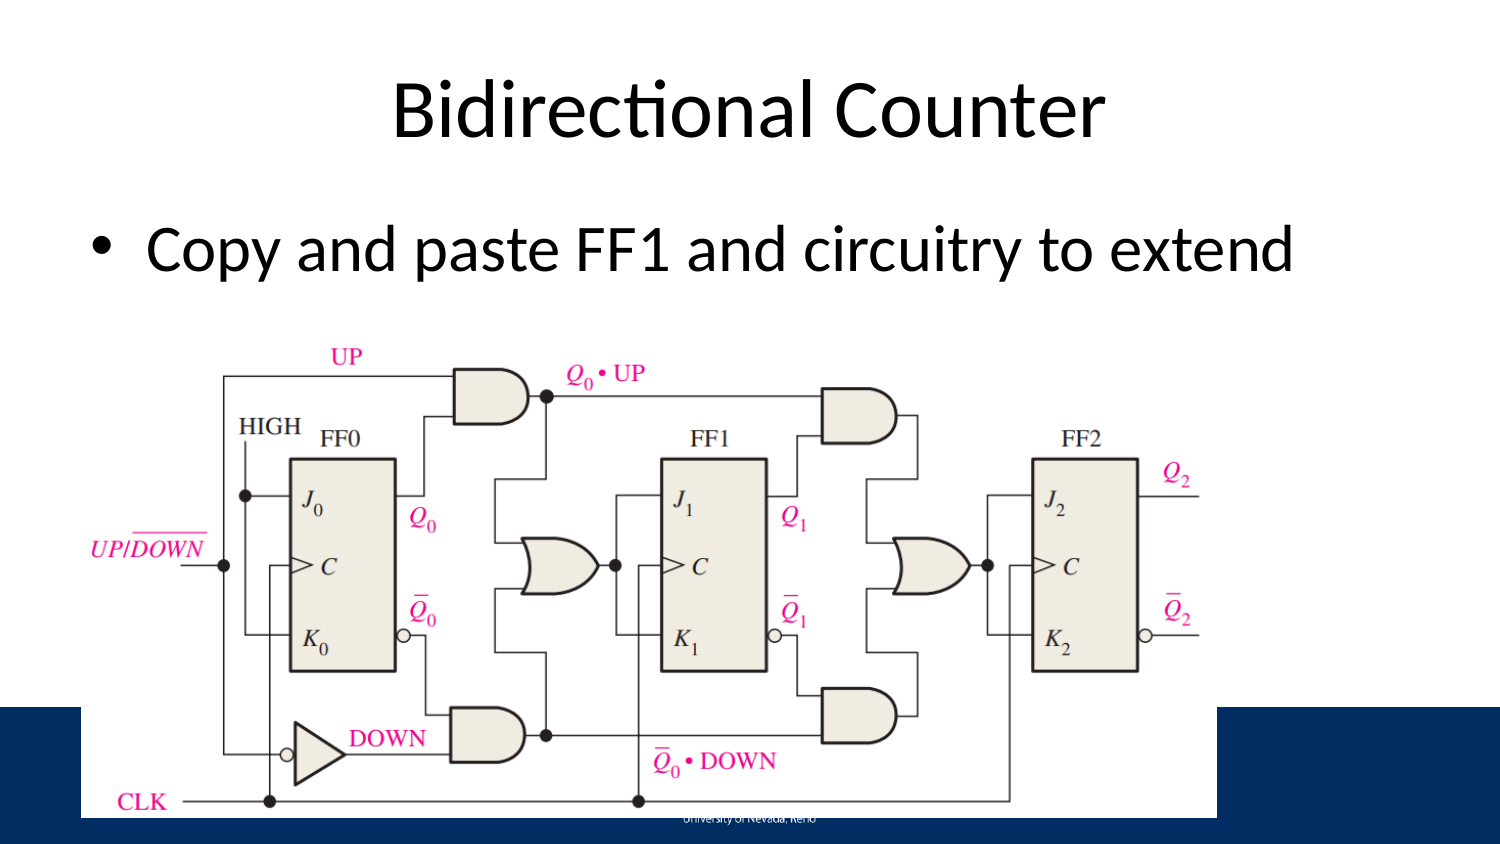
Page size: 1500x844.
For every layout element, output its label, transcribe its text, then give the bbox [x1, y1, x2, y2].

picture [0, 335, 1500, 844]
title Bidirectional Counter [75, 33, 1425, 175]
list Copy and paste FF1 and circuitry to extend [75, 196, 1425, 754]
